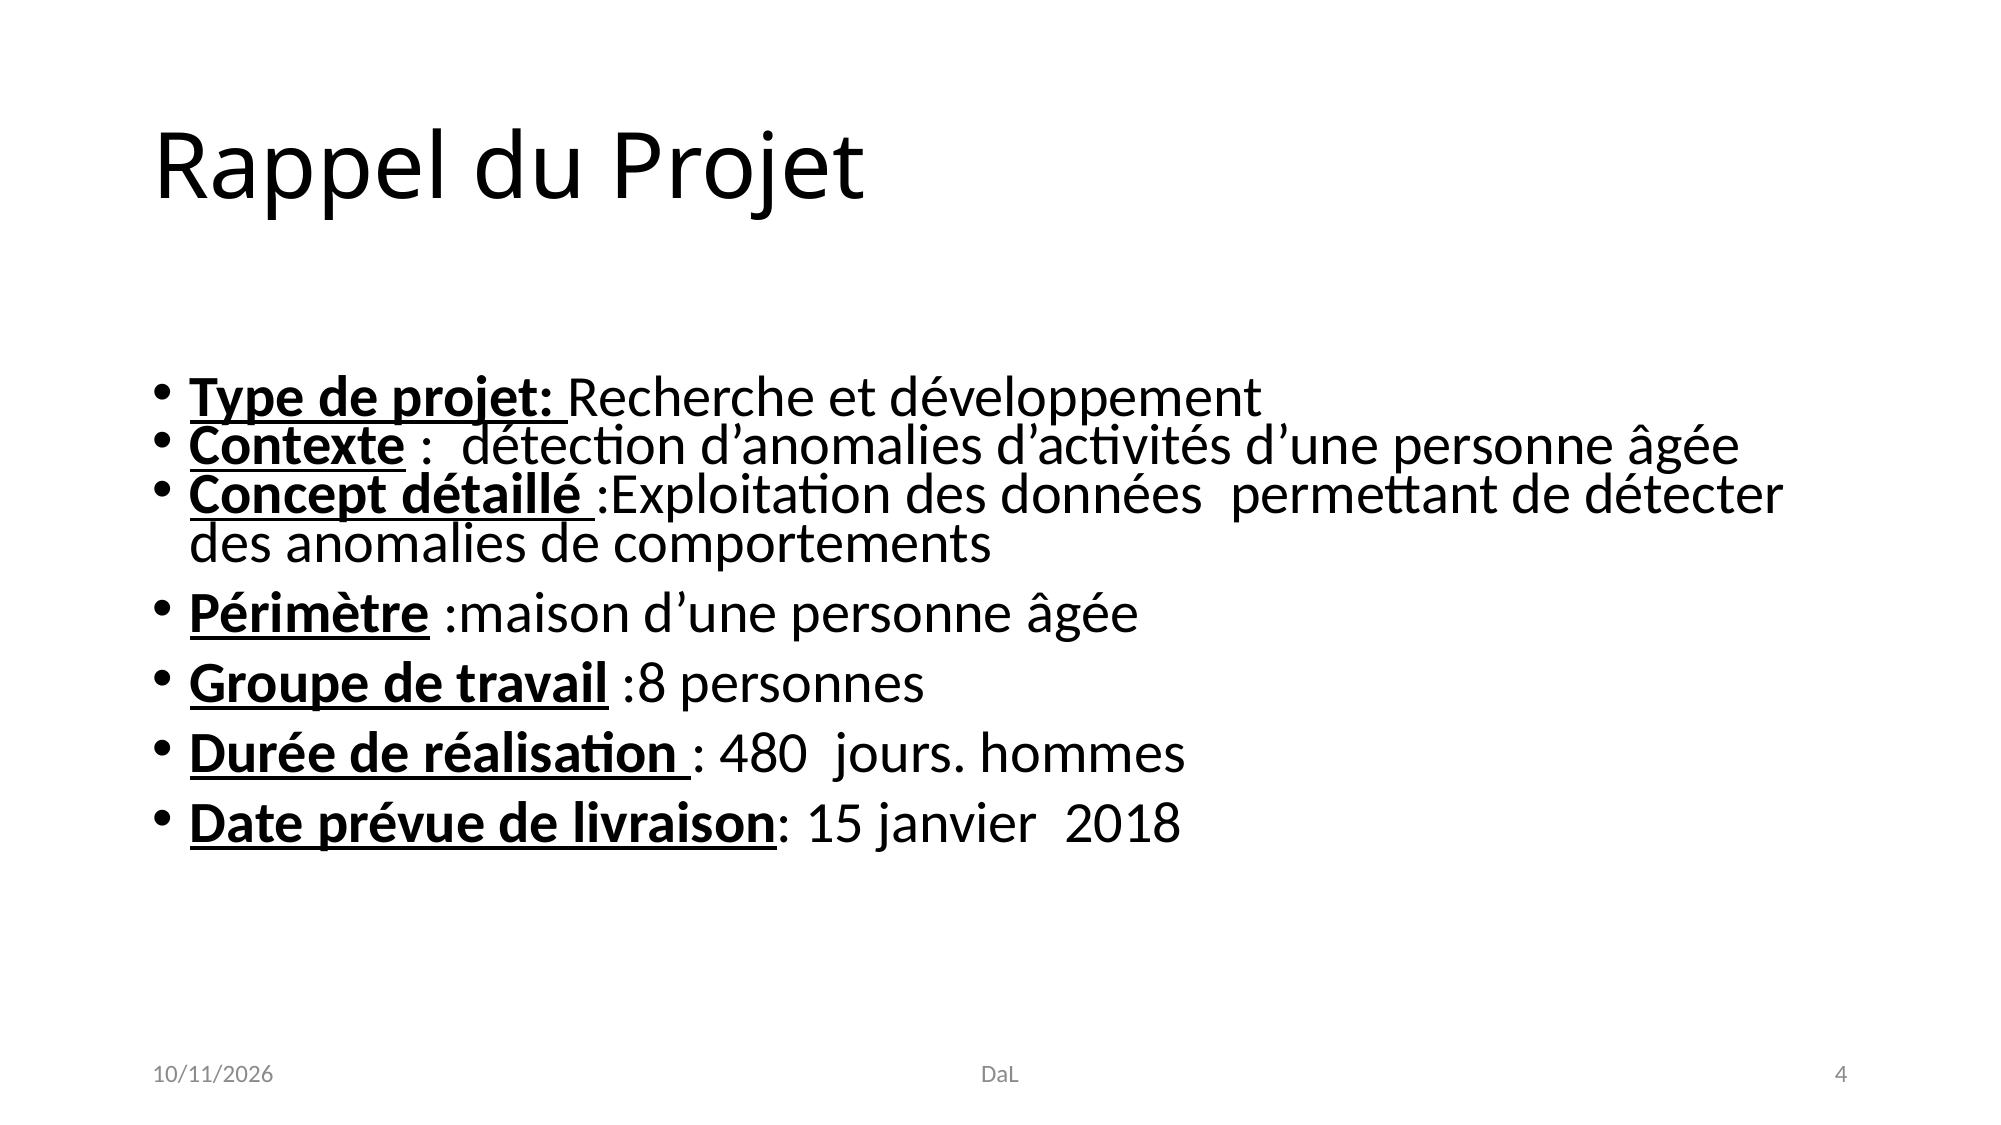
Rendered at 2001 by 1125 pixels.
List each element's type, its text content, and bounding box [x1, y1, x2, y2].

slide_number 4 [1412, 1042, 1863, 1103]
title Rappel du Projet [137, 59, 1863, 278]
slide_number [137, 1042, 588, 1103]
list Type de projet: Recherche et développement Contexte : détection d’anomalies d’activités d’une personne âgée Concept détaillé :Exploitation des données permettant de détecter des anomalies de comportements Périmètre :maison d’une personne âgée Groupe de travail :8 personnes Durée de réalisation : 480 jours. hommes Date prévue de livraison: 15 janvier 2018 [137, 299, 1863, 1014]
footer DaL [662, 1042, 1338, 1103]
